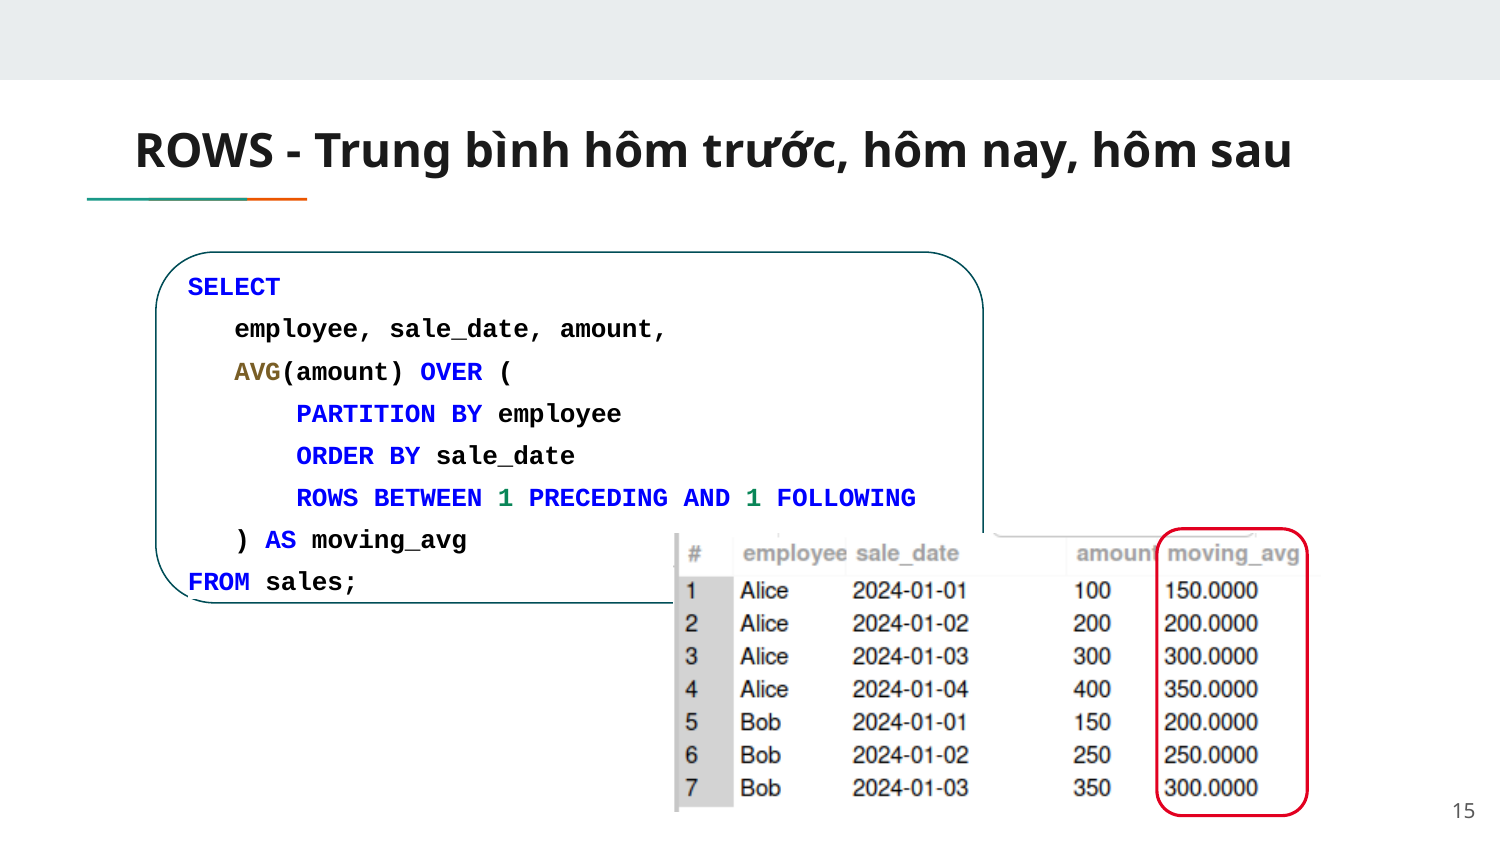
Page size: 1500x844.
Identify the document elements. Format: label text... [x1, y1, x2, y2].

title ROWS - Trung bình hôm trước, hôm nay, hôm sau [119, 105, 1381, 194]
slide_number ‹#› [1411, 779, 1491, 844]
list [119, 243, 1411, 844]
text_box SELECT employee, sale_date, amount, AVG(amount) OVER ( PARTITION BY employee ORDER BY sale_date ROWS BETWEEN 1 PRECEDING AND 1 FOLLOWING ) AS moving_avg FROM sales; [155, 252, 984, 603]
picture [673, 532, 1321, 812]
